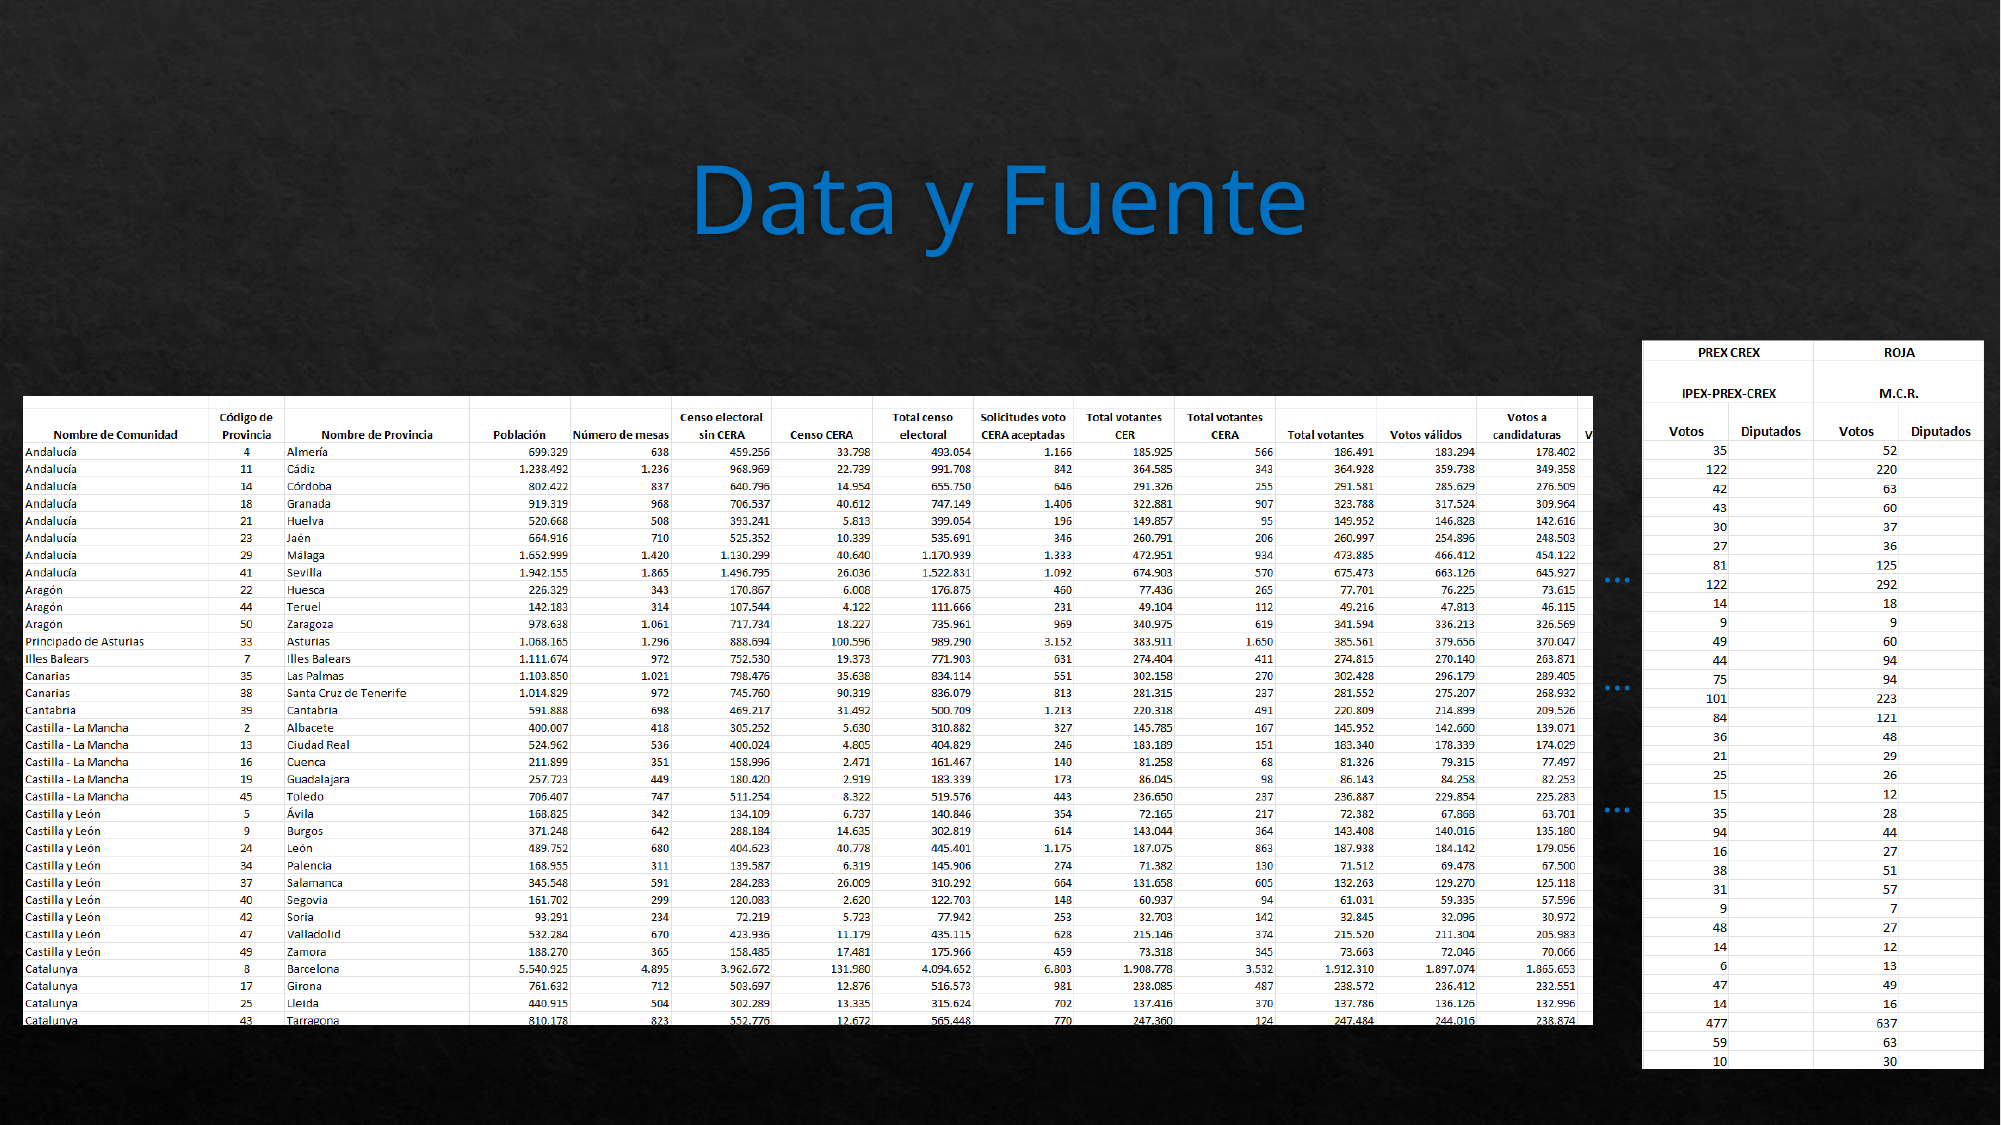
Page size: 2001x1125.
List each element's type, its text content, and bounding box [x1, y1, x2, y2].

text_box … [1603, 767, 1634, 828]
text_box … [1603, 537, 1634, 597]
picture [23, 396, 1594, 1026]
text_box … [1603, 645, 1634, 705]
picture [1641, 340, 1984, 1069]
title Data y Fuente [149, 99, 1849, 307]
